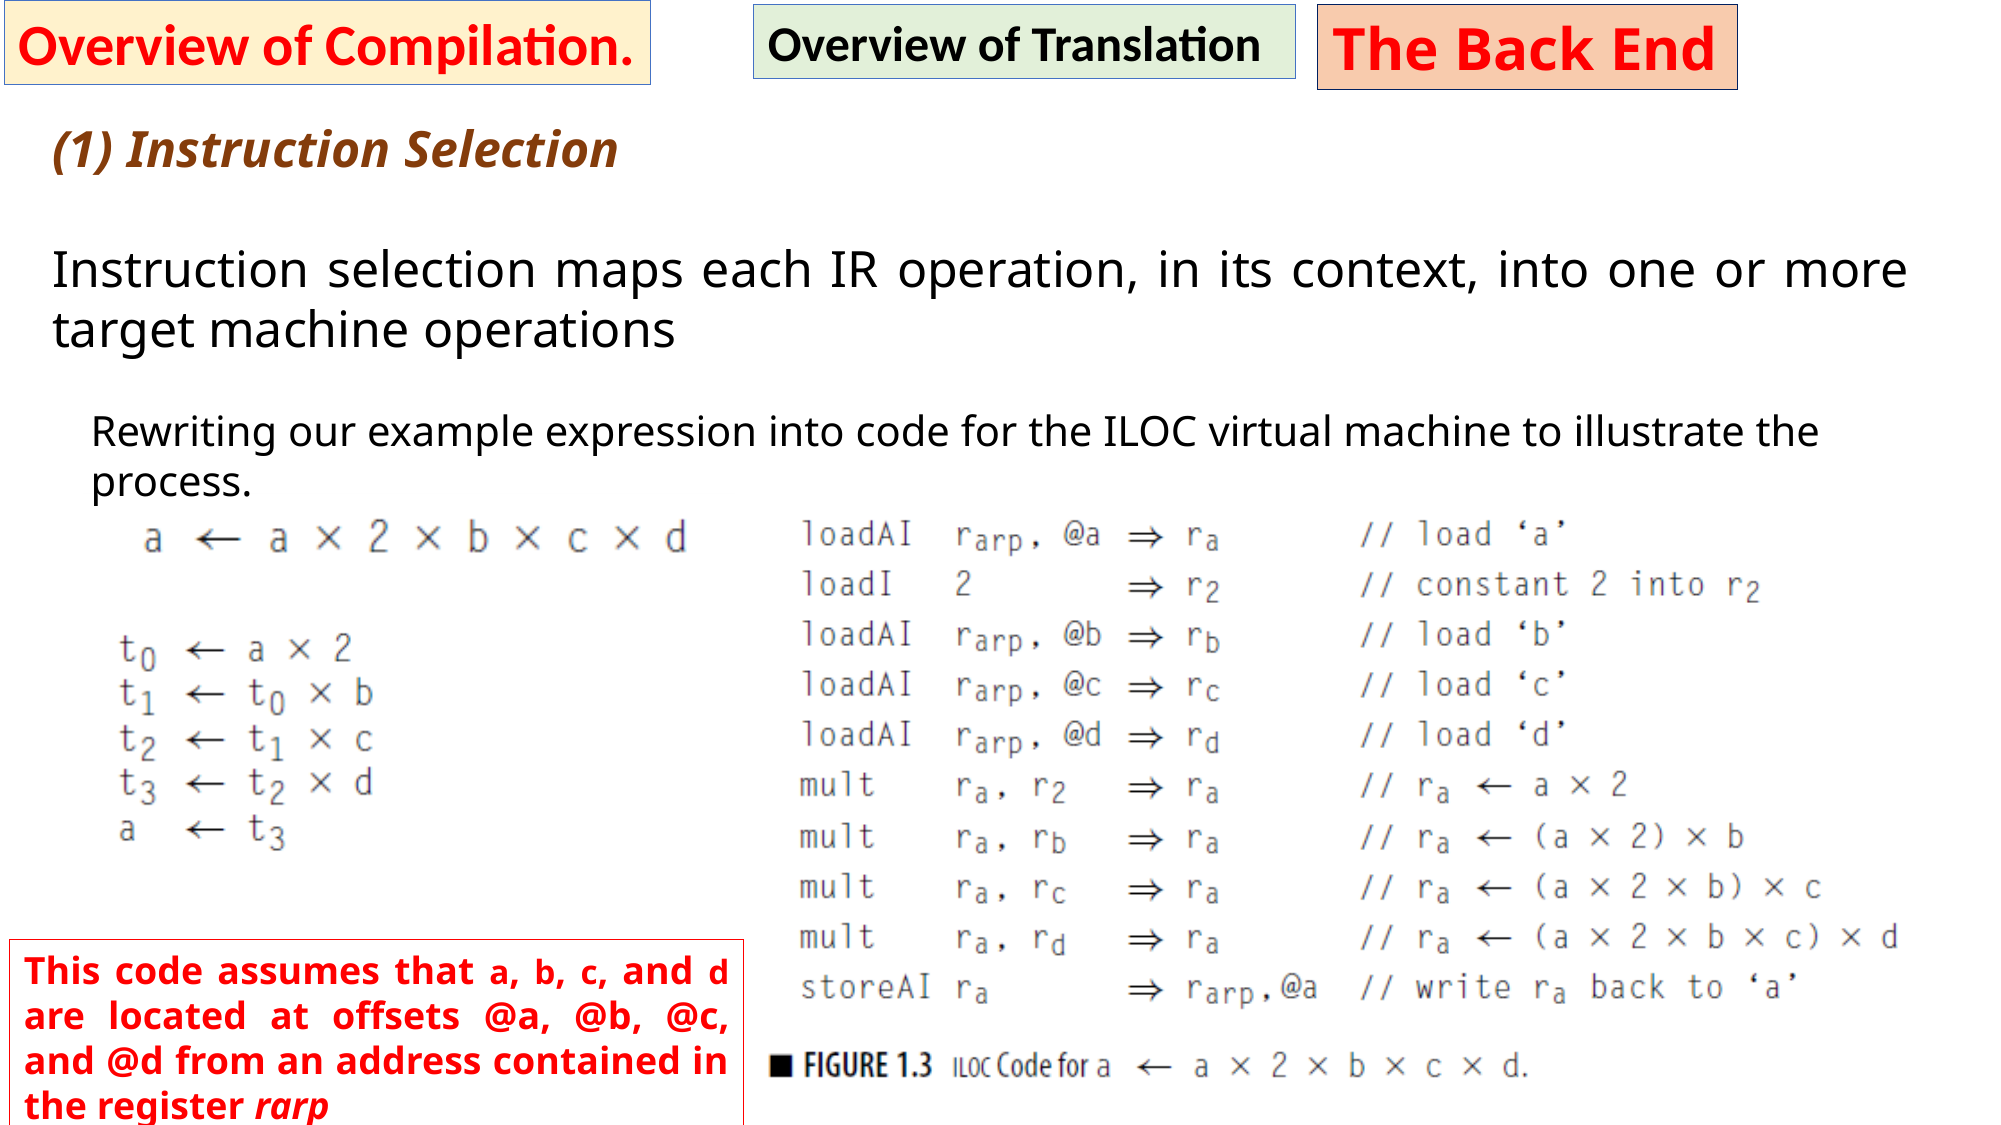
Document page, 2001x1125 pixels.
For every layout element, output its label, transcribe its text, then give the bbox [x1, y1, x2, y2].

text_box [83, 492, 735, 569]
text_box Overview of Translation [753, 4, 1296, 79]
text_box The Back End [1317, 4, 1738, 90]
text_box Instruction Selection Instruction selection maps each IR operation, in its context, into one or more target machine operations [37, 109, 1924, 365]
text_box Rewriting our example expression into code for the ILOC virtual machine to illustrate the process. [75, 397, 1924, 512]
text_box This code assumes that a, b, c, and d are located at offsets @a, @b, @c, and @d from an address contained in the register rarp [9, 939, 744, 1125]
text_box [753, 492, 1957, 1106]
text_box Overview of Compilation. [4, 0, 651, 85]
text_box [83, 598, 478, 859]
